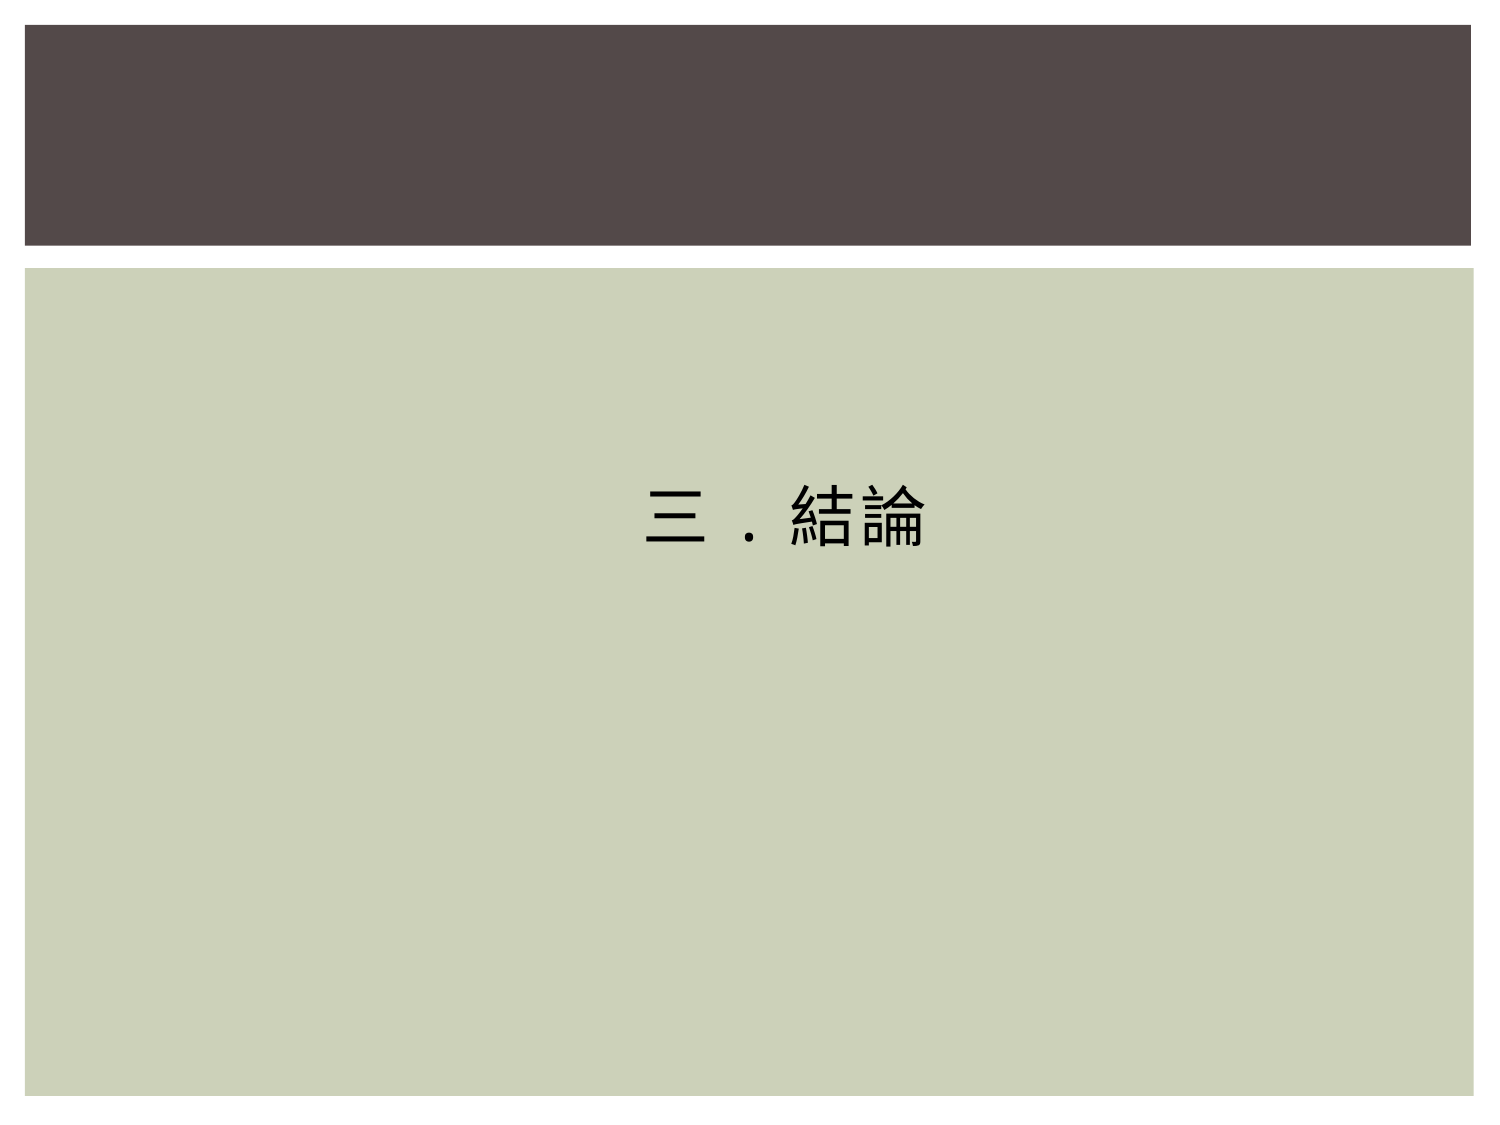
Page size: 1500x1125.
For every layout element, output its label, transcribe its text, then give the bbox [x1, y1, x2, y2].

title 三.結論 [147, 420, 1423, 609]
